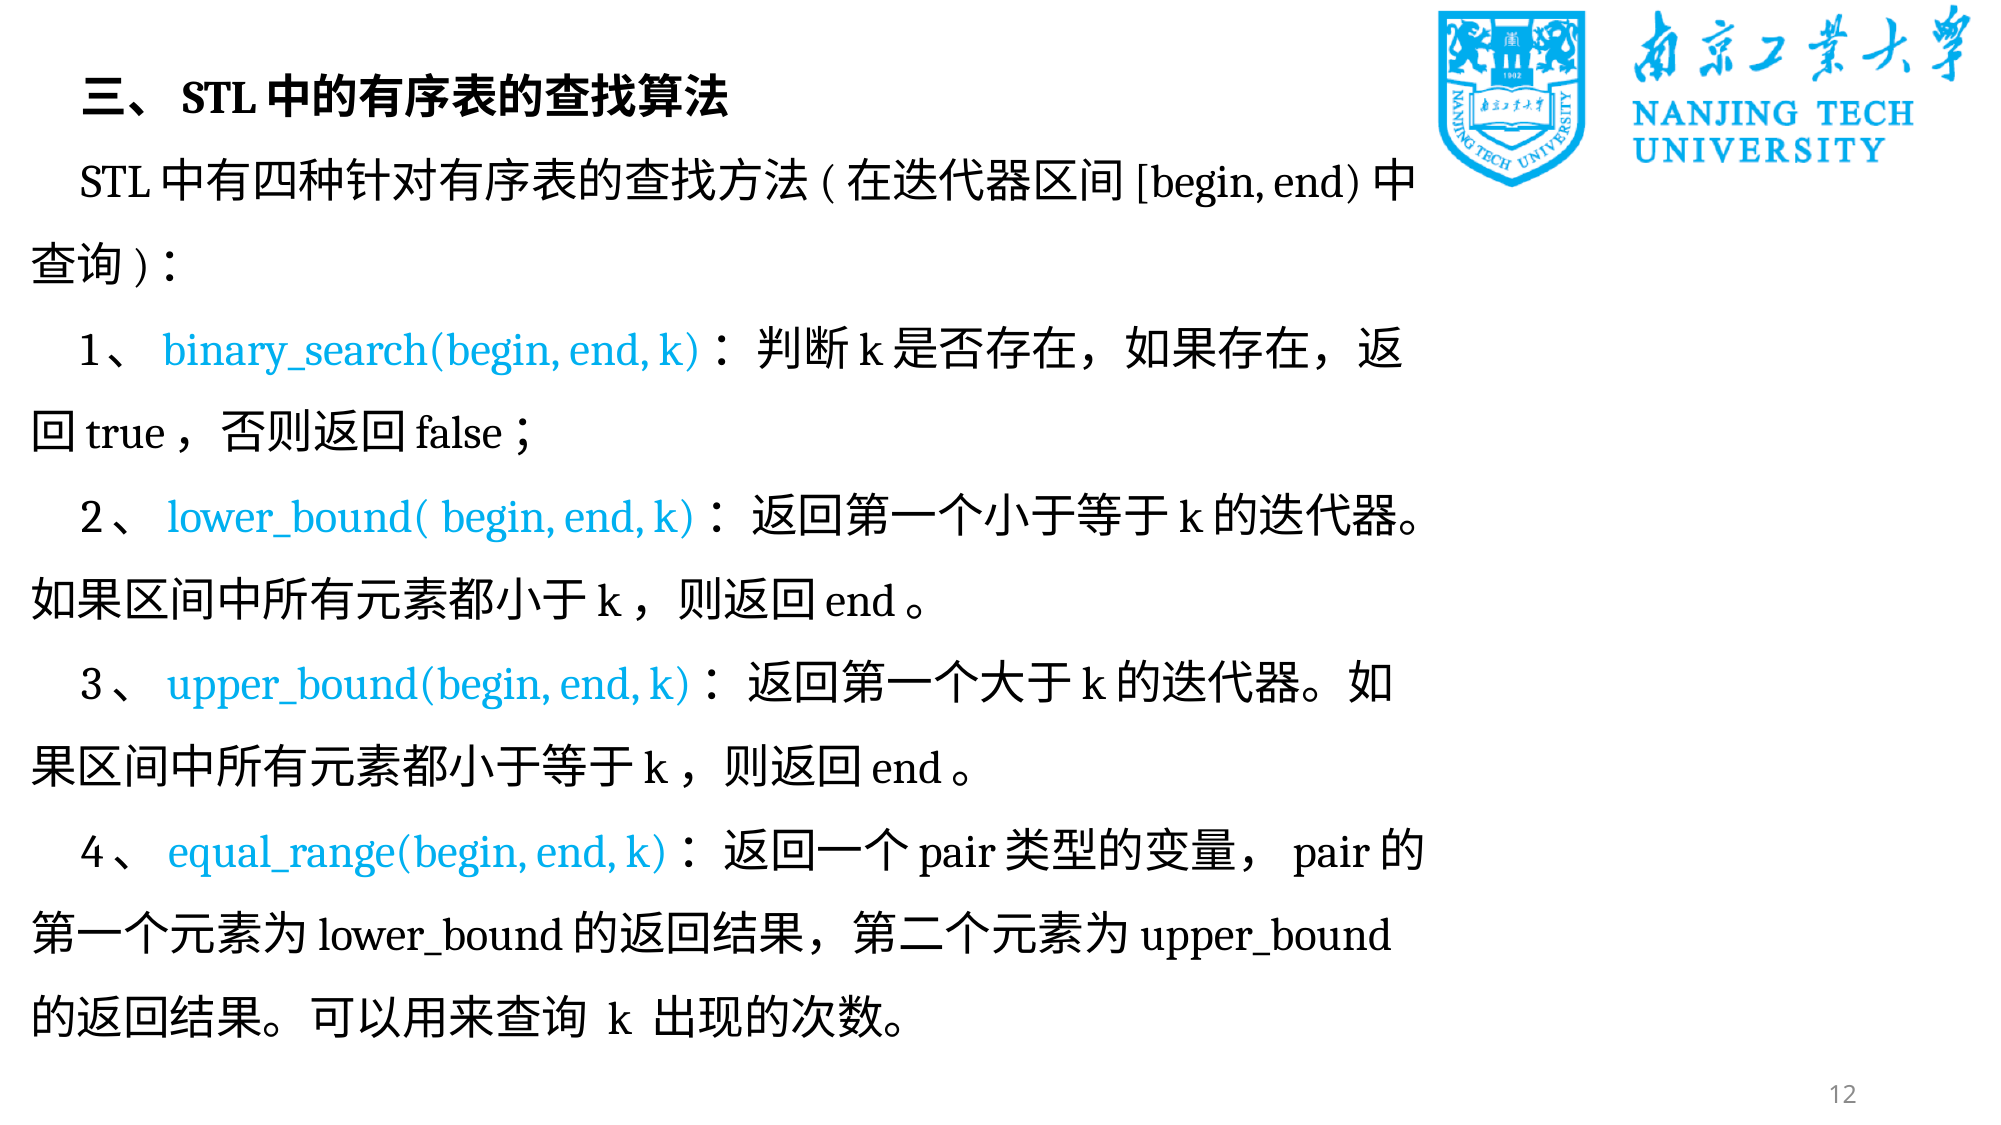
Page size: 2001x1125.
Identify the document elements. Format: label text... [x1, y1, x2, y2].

picture [1434, 0, 2001, 191]
picture [1553, 30, 1560, 36]
picture [1570, 19, 1578, 26]
picture [1515, 55, 1521, 68]
picture [1532, 19, 1566, 42]
picture [1447, 19, 1462, 28]
picture [1504, 55, 1508, 68]
picture [1562, 40, 1570, 51]
picture [1543, 30, 1549, 39]
picture [1451, 28, 1455, 41]
list 三、STL中的有序表的查找算法 STL中有四种针对有序表的查找方法(在迭代器区间[begin, end)中查询)： 1、binary_search(begin, end, k)：判断k是否存在，如果存在，返回true，否则返回false； 2、lower_bound( begin, end, k)：返回第一个小于等于k的迭代器。如果区间中所有元素都小于k，则返回end。 3、upper_bound(begin, end, k)：返回第一个大于k的迭代器。如果区间中所有元素都小于等于k，则返回end。 4、equal_range(begin, end, k)：返回一个pair类型的变量，pair的第一个元素为lower_bound的返回结果，第二个元素为upper_bound的返回结果。可以用来查询 k 出现的次数。 [15, 32, 1451, 1064]
slide_number 12 [1421, 1066, 1872, 1125]
picture [1509, 33, 1516, 45]
picture [1454, 39, 1461, 52]
picture [1451, 27, 1578, 178]
picture [1464, 19, 1491, 44]
picture [1495, 19, 1529, 26]
picture [1483, 130, 1541, 145]
